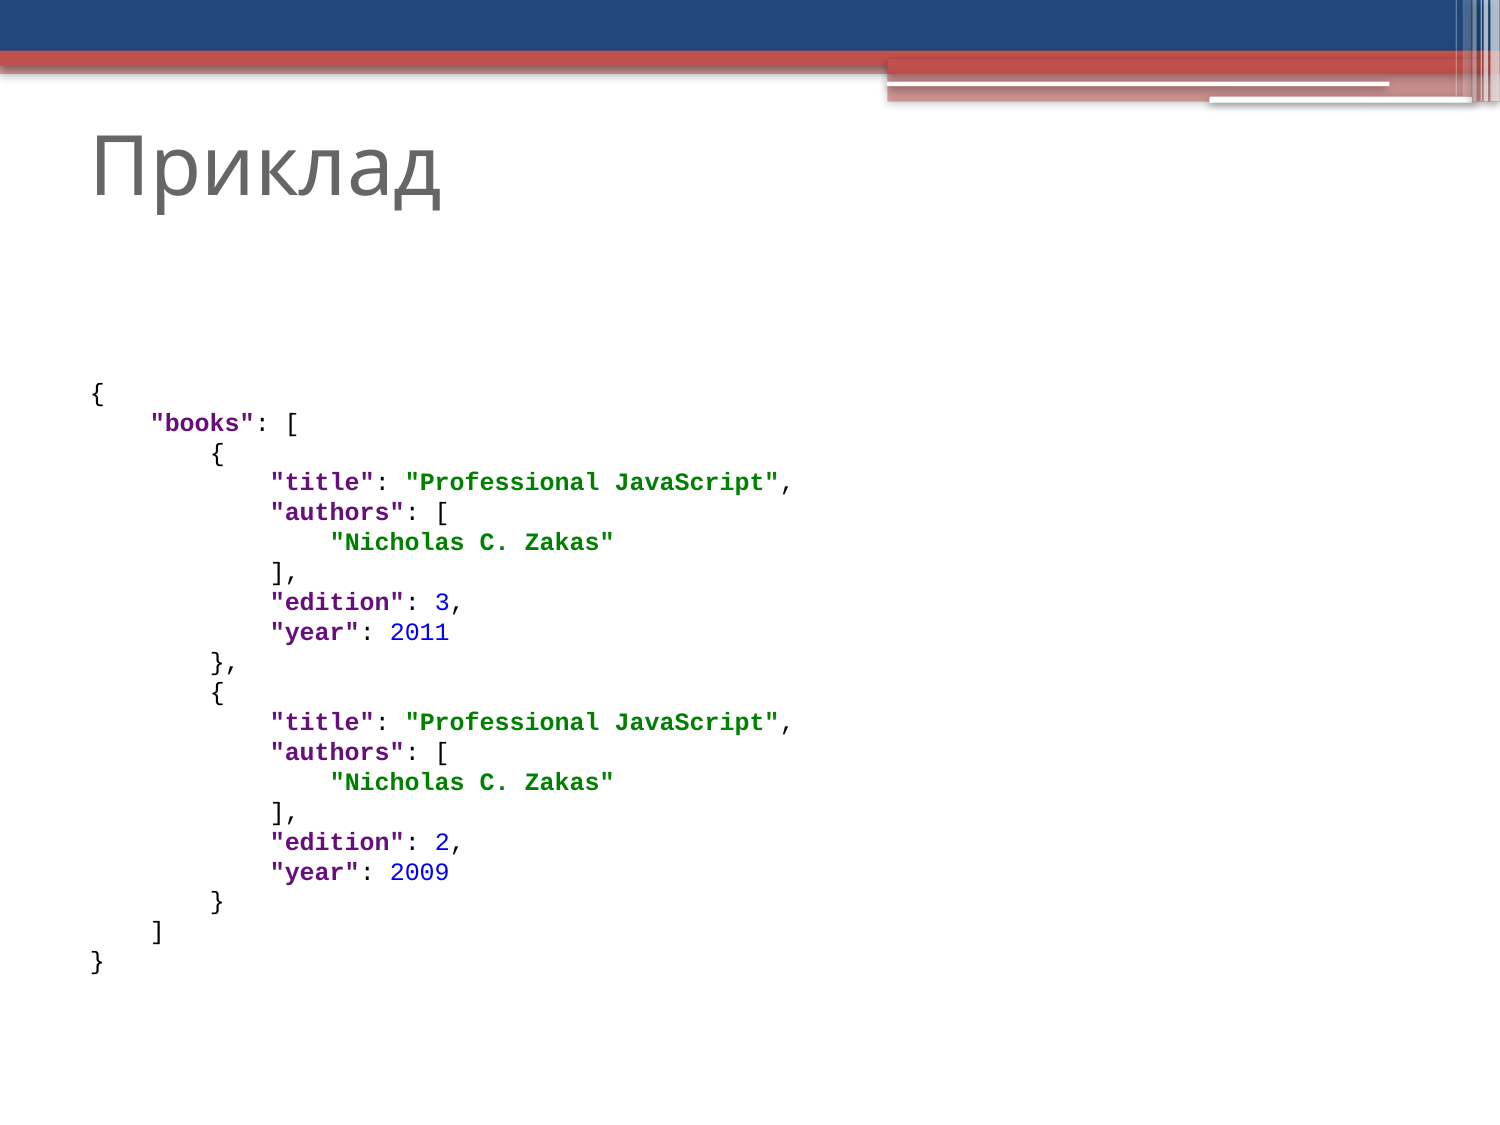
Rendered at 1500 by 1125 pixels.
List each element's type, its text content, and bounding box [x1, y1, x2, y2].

text_box Приклад [75, 74, 1425, 250]
text_box { "books": [ { "title": "Professional JavaScript", "authors": [ "Nicholas C. Zakas" ], "edition": 3, "year": 2011 }, { "title": "Professional JavaScript", "authors": [ "Nicholas C. Zakas" ], "edition": 2, "year": 2009 } ] } [74, 361, 1450, 1020]
